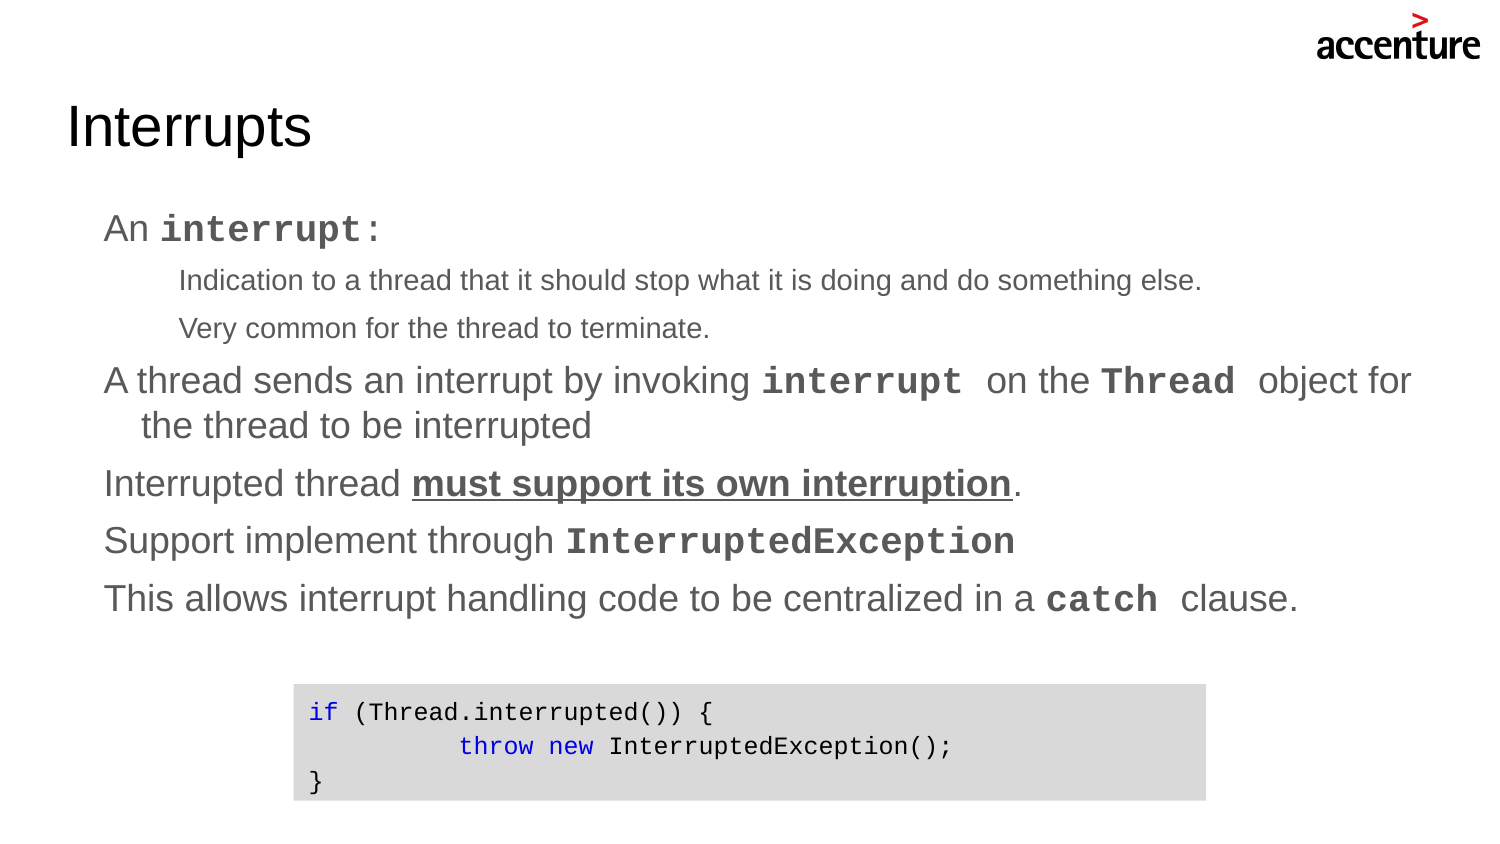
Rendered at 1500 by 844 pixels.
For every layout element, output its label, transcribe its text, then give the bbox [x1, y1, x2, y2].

text_box if (Thread.interrupted()) { throw new InterruptedException(); } [293, 684, 1207, 801]
list An interrupt: Indication to a thread that it should stop what it is doing and do something else. Very common for the thread to terminate. A thread sends an interrupt by invoking interrupt on the Thread object for the thread to be interrupted Interrupted thread must support its own interruption. Support implement through InterruptedException This allows interrupt handling code to be centralized in a catch clause. [51, 189, 1449, 687]
title Interrupts [51, 72, 1449, 167]
picture [1306, 7, 1489, 62]
